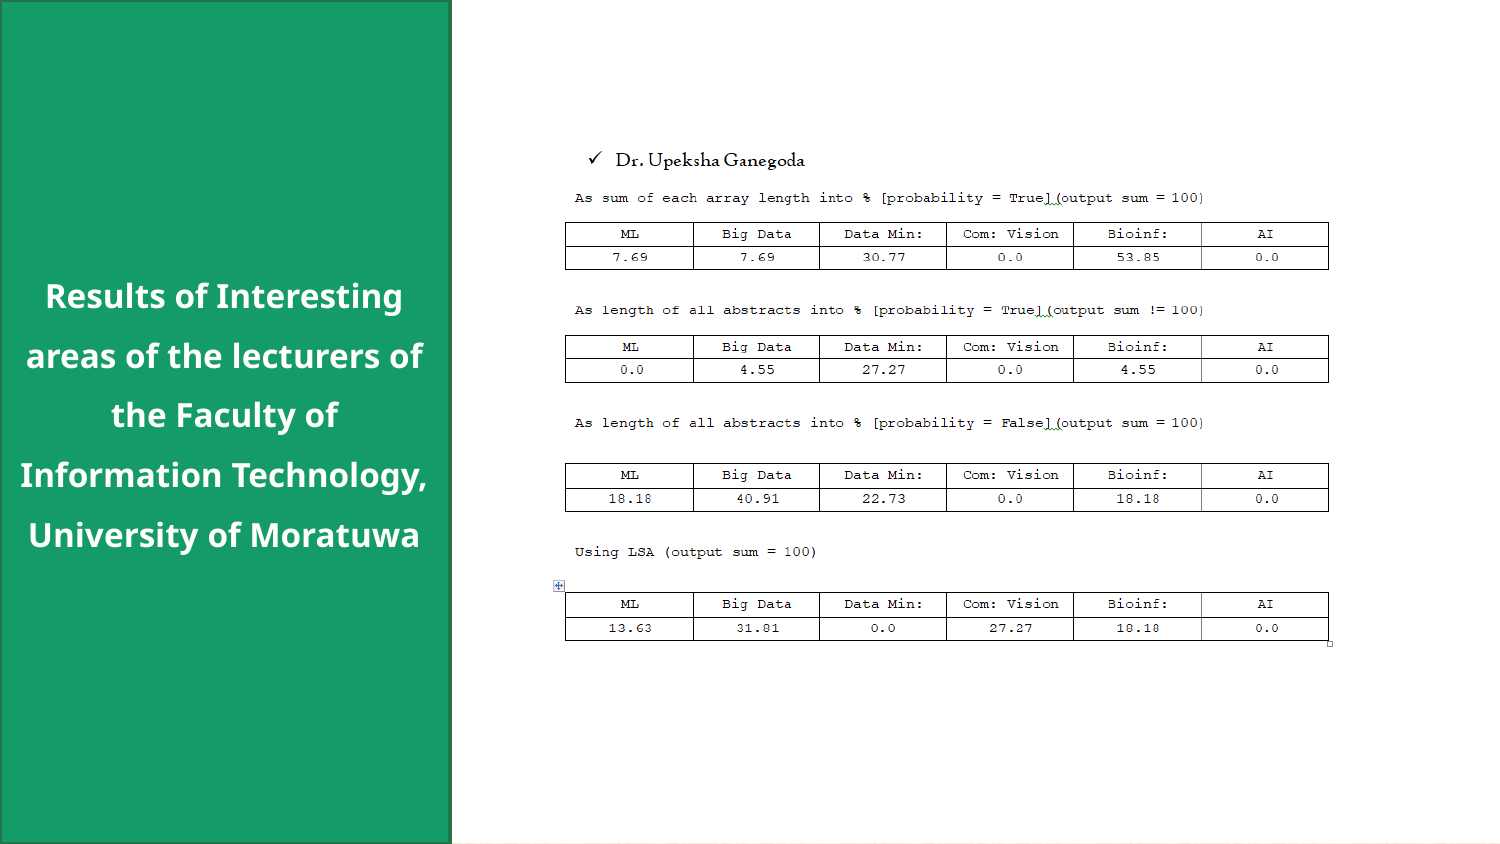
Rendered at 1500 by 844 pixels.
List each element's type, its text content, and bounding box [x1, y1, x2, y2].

title Results of Interesting areas of the lecturers of the Faculty of Information Technology, University of Moratuwa [0, 109, 449, 700]
picture [512, 121, 1386, 721]
text_box [0, 0, 452, 844]
